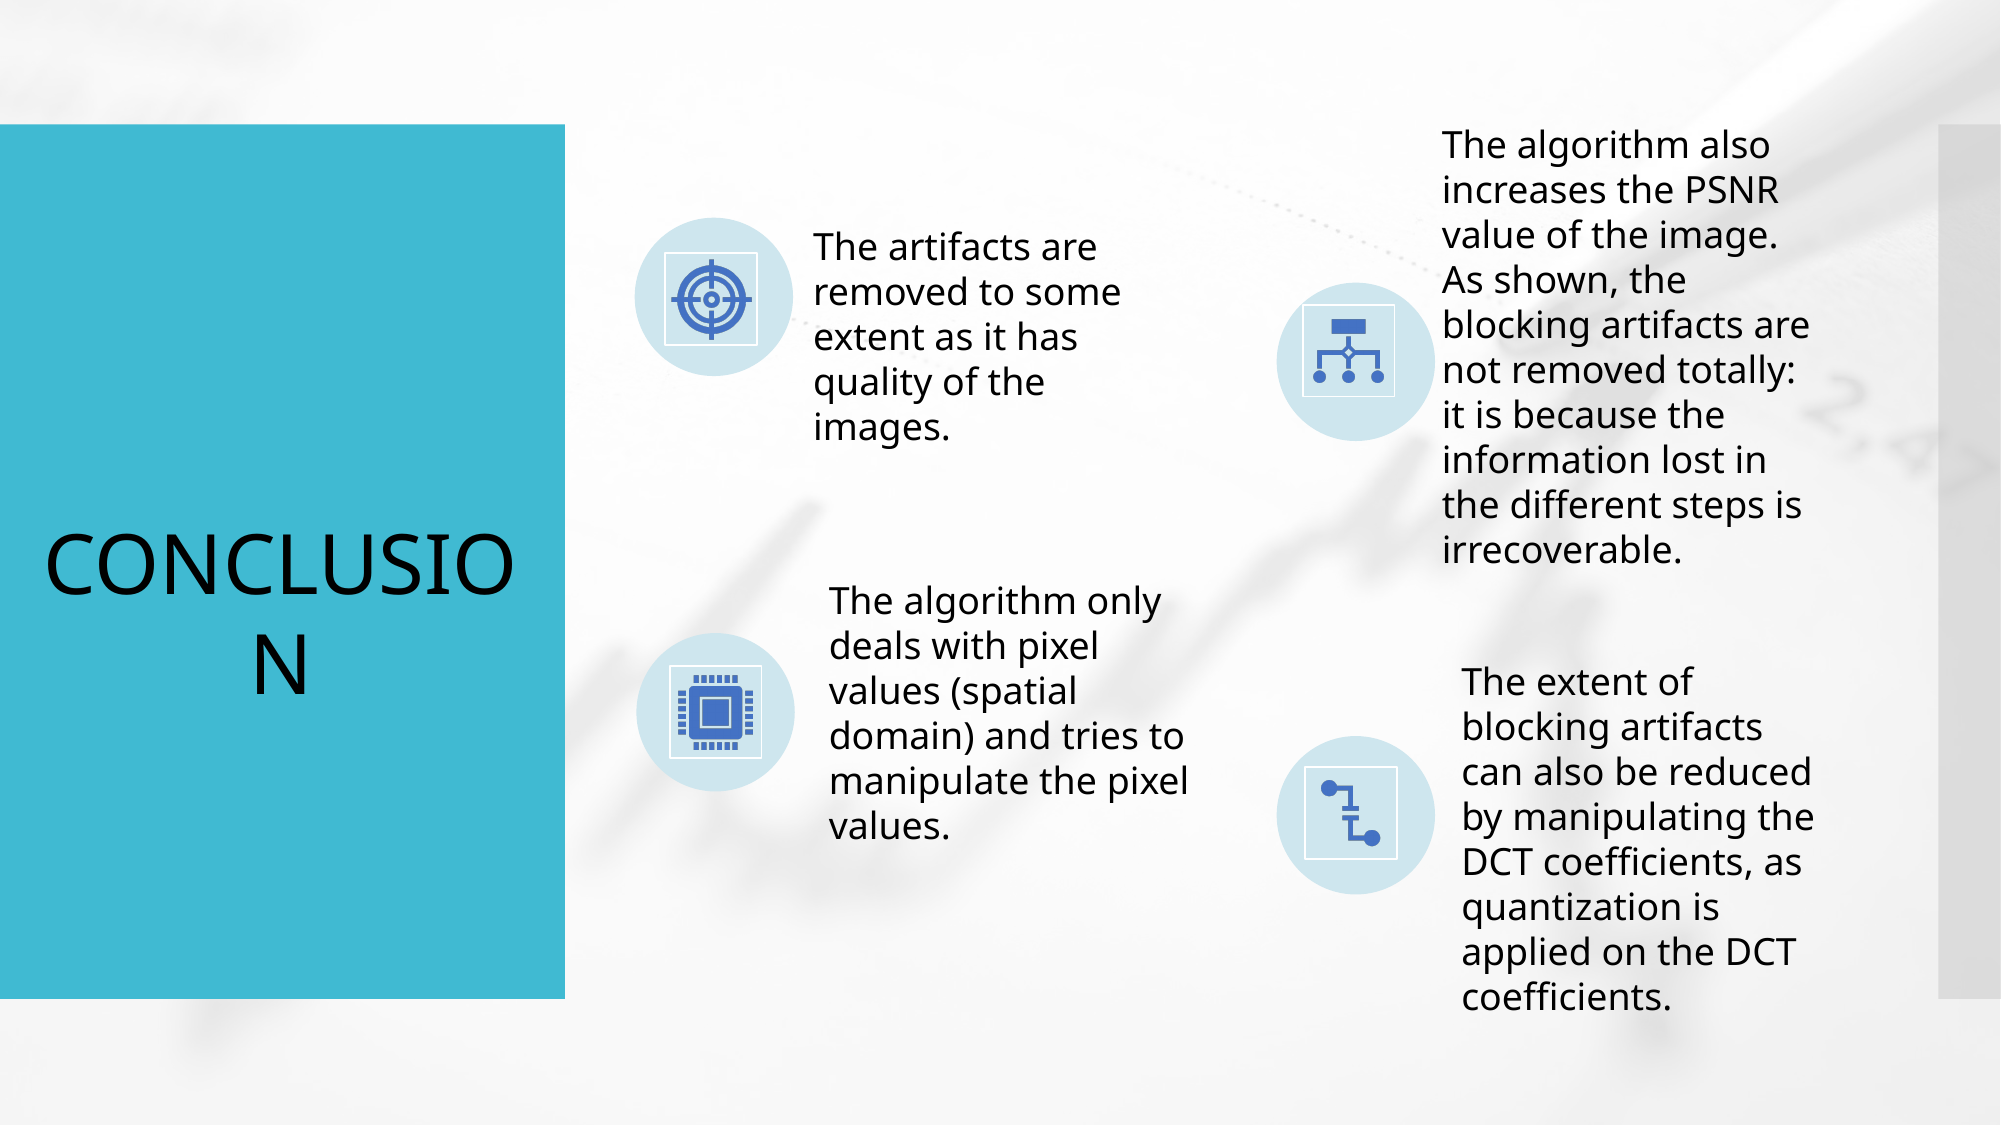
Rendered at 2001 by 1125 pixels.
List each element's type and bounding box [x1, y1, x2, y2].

picture [0, 0, 2000, 1125]
list [634, 141, 1835, 982]
